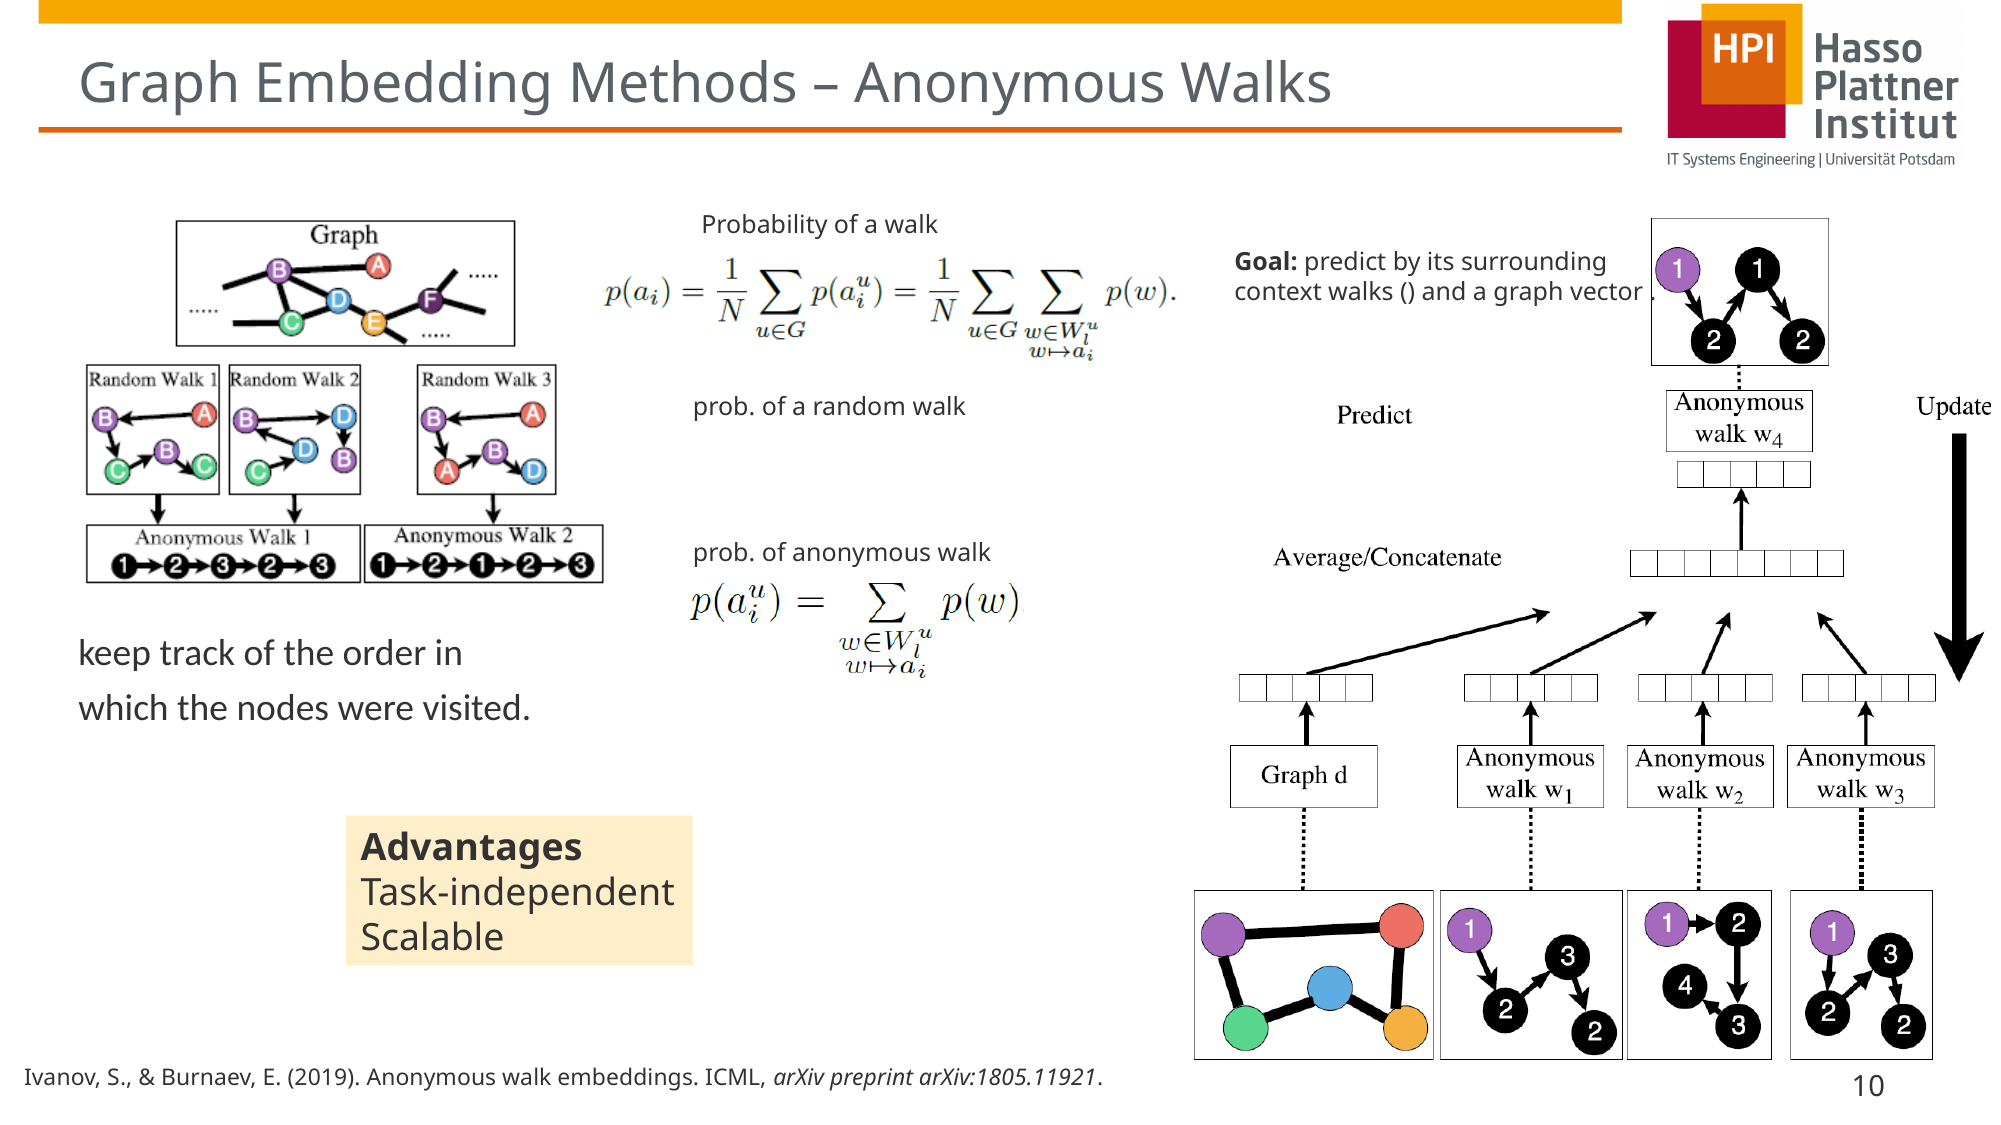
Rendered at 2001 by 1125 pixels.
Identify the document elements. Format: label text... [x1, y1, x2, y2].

title Graph Embedding Methods – Anonymous Walks [78, 23, 1583, 115]
text_box Ivanov, S., & Burnaev, E. (2019). Anonymous walk embeddings. ICML, arXiv preprint arXiv:1805.11921. [9, 1055, 1210, 1098]
text_box Advantages Task-independent Scalable [345, 815, 693, 966]
slide_number 10 [1834, 1081, 1961, 1107]
text_box keep track of the order in which the nodes were visited. [78, 616, 563, 728]
picture [684, 577, 1024, 679]
picture [1664, 0, 1965, 170]
picture [79, 200, 1178, 602]
picture [1180, 208, 1991, 1073]
